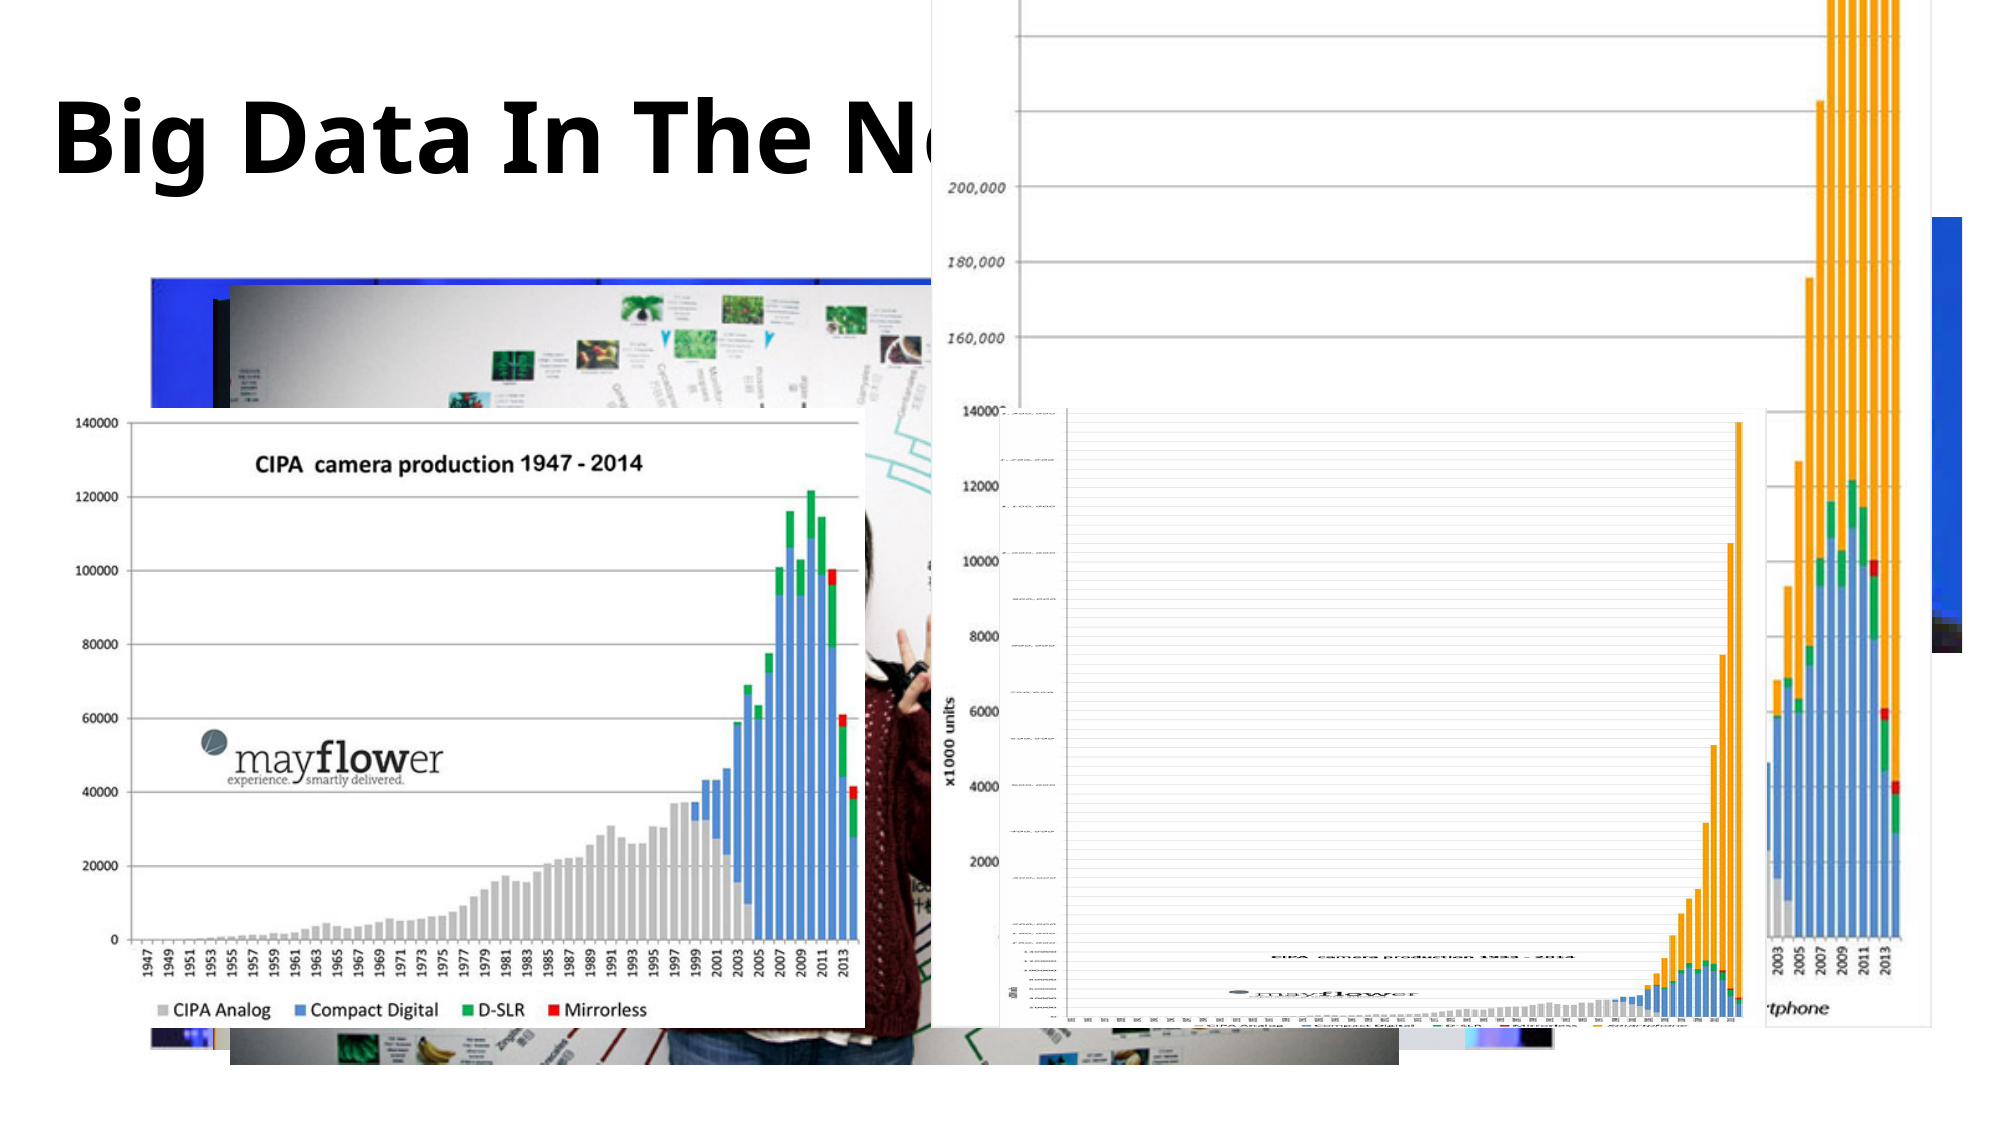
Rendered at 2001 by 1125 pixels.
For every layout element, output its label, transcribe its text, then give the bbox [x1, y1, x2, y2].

picture [70, 0, 1963, 1065]
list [1465, 1029, 1555, 1050]
title Big Data In The News [35, 32, 931, 251]
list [149, 1029, 213, 1050]
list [149, 277, 931, 408]
